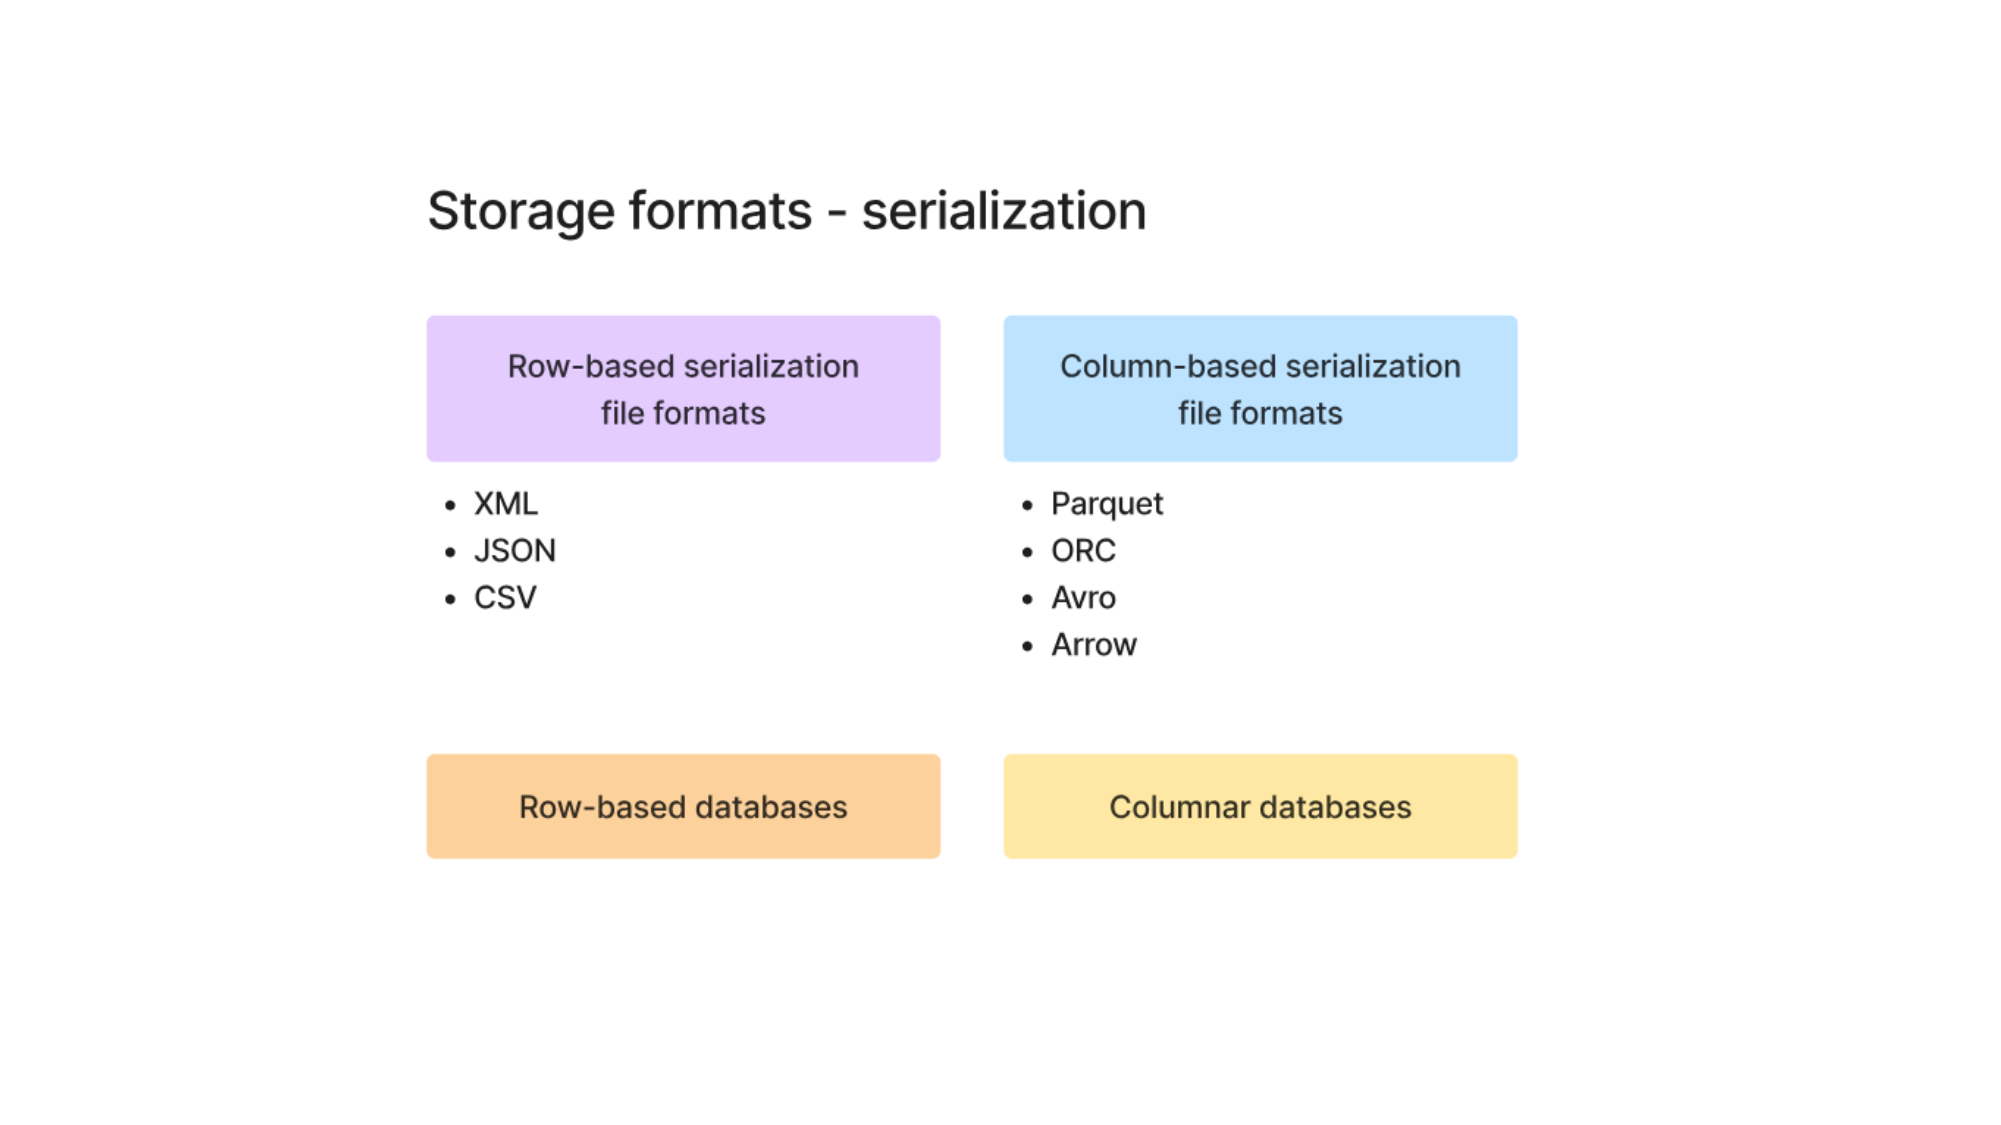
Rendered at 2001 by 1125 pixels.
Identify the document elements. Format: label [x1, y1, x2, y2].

picture [243, 0, 1757, 1125]
